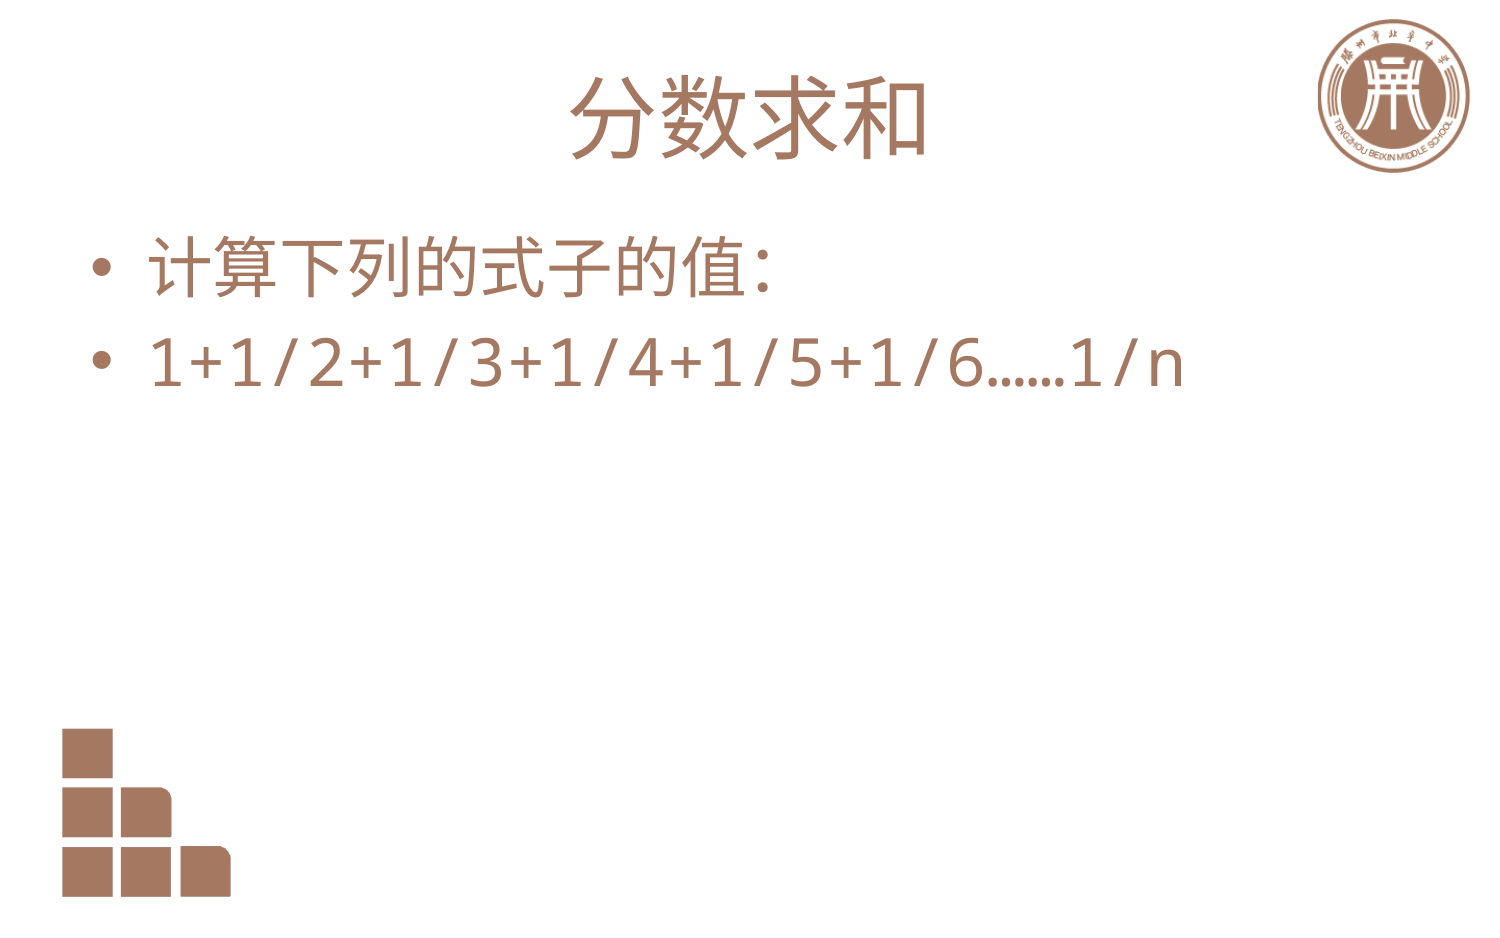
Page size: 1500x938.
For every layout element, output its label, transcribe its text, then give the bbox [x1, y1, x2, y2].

title 分数求和 [75, 37, 1425, 194]
picture [1317, 19, 1498, 173]
list 计算下列的式子的值： 1+1/2+1/3+1/4+1/5+1/6……1/n [75, 218, 1425, 838]
picture [41, 716, 263, 916]
